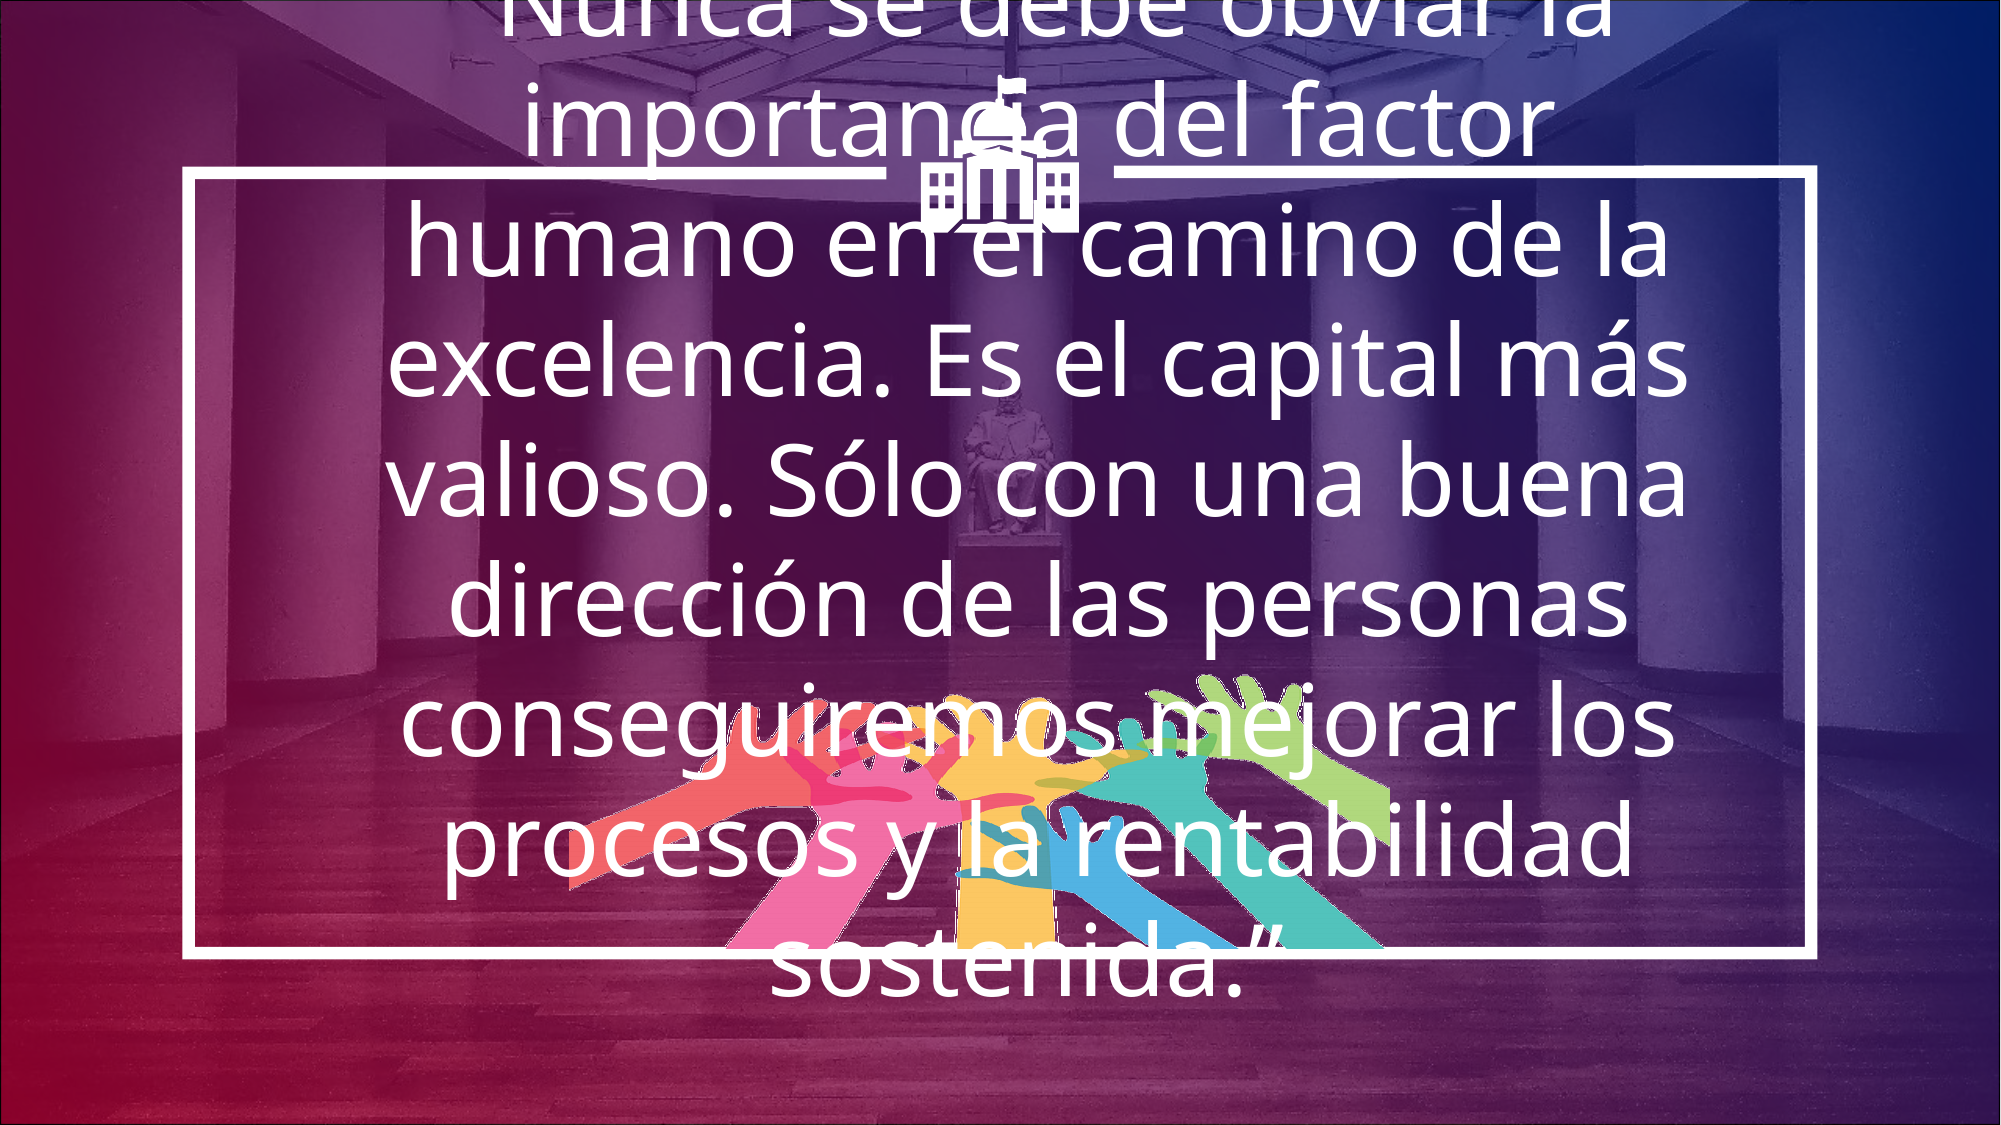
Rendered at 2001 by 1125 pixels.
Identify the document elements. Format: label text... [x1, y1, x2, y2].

title “Nunca se debe obviar la importancia del factor humano en el camino de la excelencia. Es el capital más valioso. Sólo con una buena dirección de las personas conseguiremos mejorar los procesos y la rentabilidad sostenida.” [321, 349, 1757, 604]
picture [0, 0, 2001, 1125]
